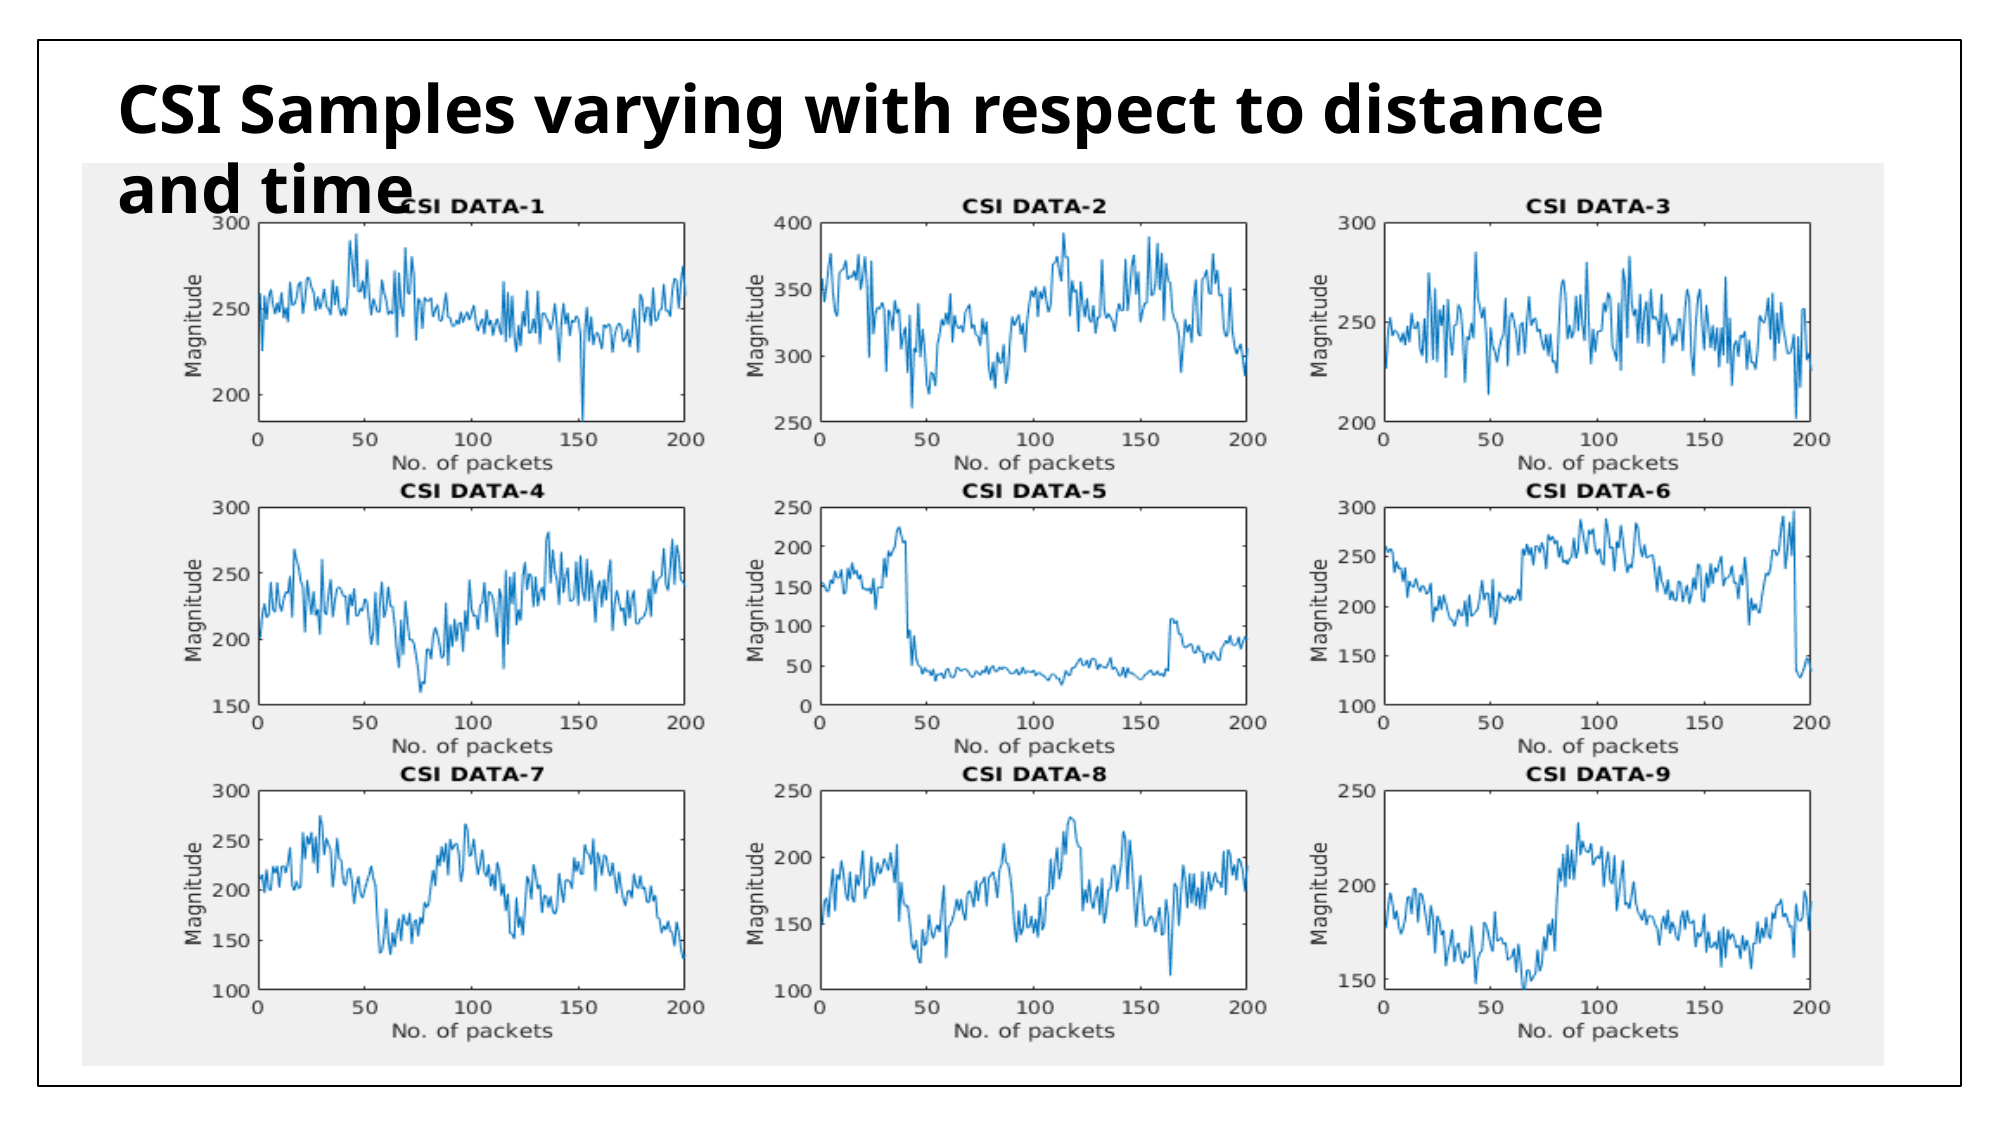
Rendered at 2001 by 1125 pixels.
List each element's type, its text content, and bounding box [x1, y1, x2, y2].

picture [81, 163, 1884, 1066]
text_box CSI Samples varying with respect to distance and time [102, 59, 1741, 162]
